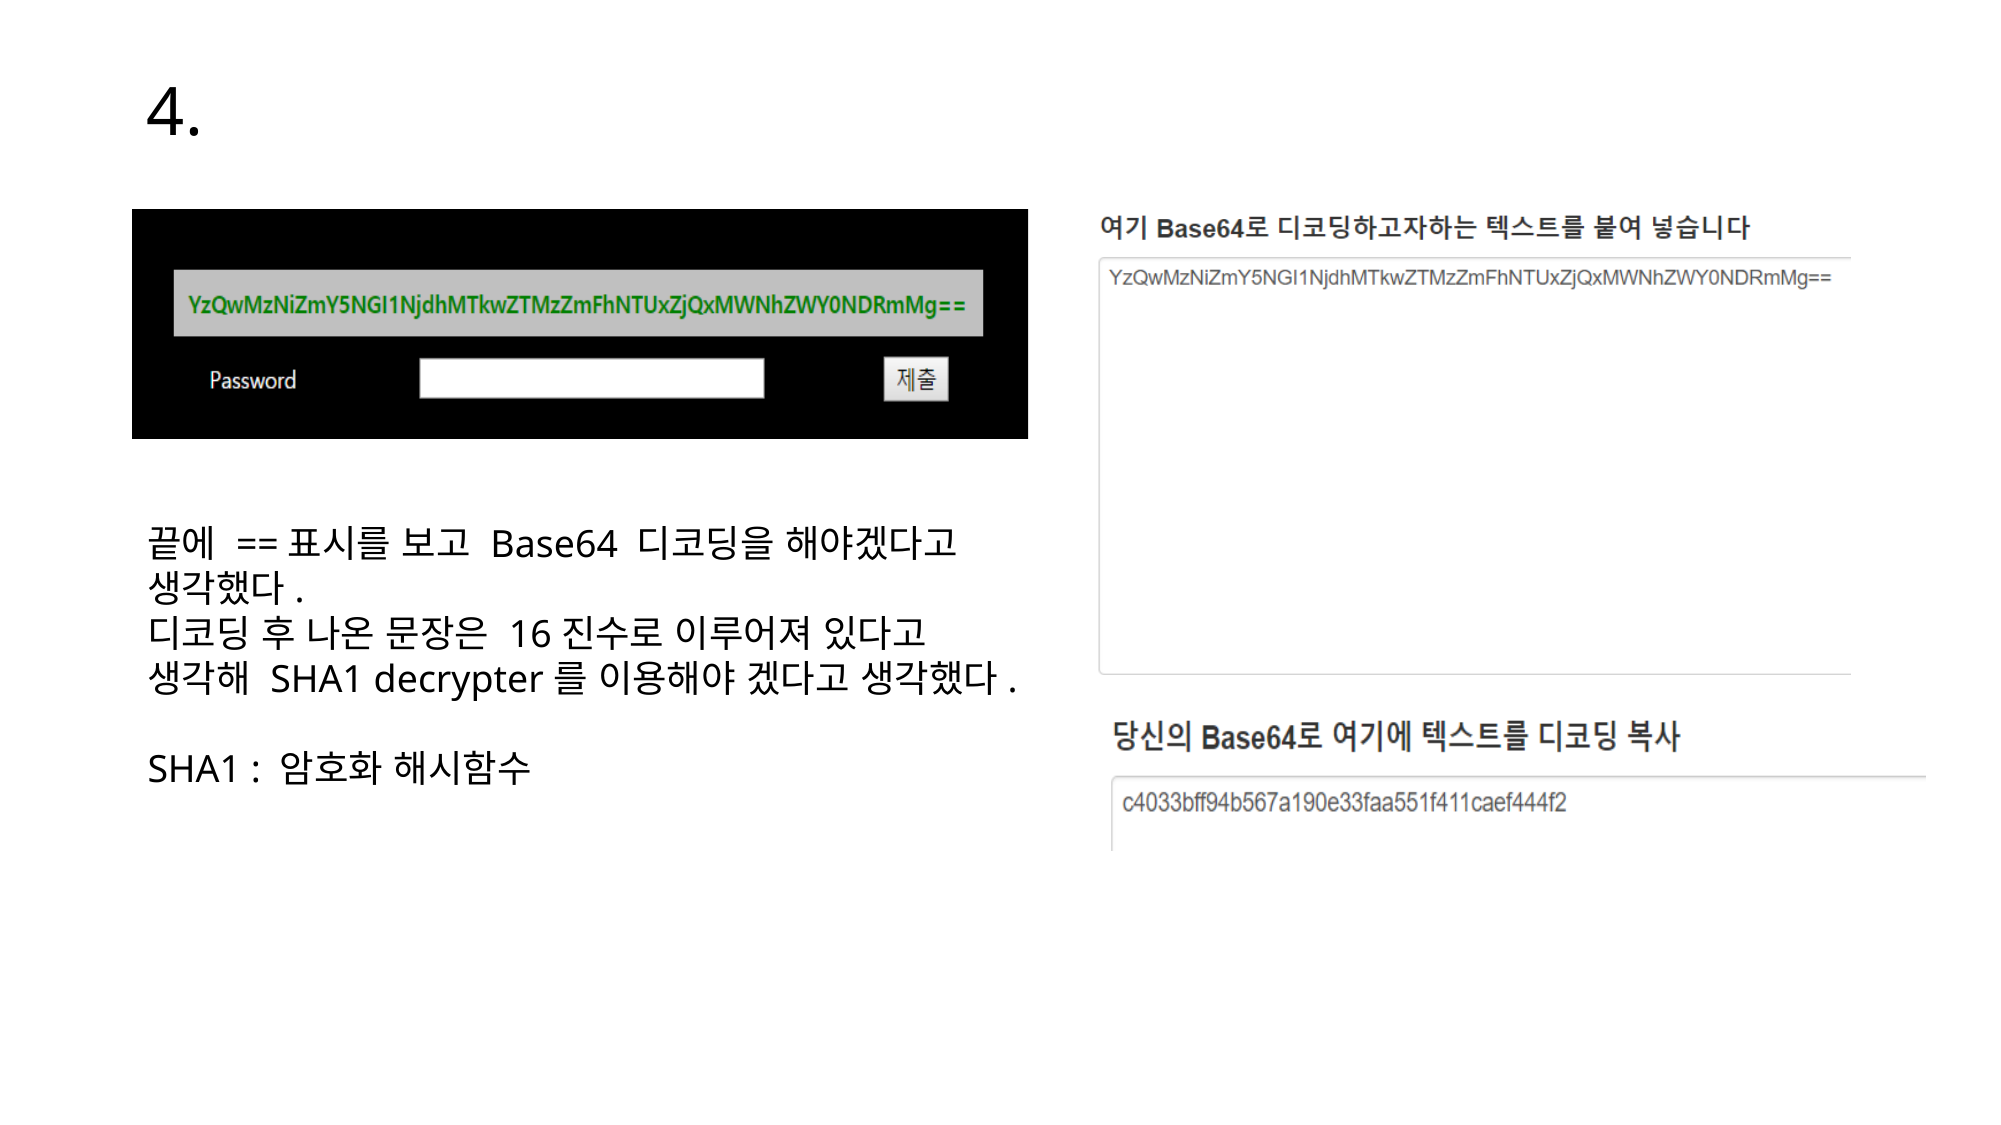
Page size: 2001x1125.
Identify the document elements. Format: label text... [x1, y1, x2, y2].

text_box 끝에 ==표시를 보고 Base64 디코딩을 해야겠다고 생각했다. 디코딩 후 나온 문장은 16진수로 이루어져 있다고 생각해 SHA1 decrypter를 이용해야 겠다고 생각했다. SHA1 : 암호화 해시함수 [132, 512, 1033, 798]
picture [131, 209, 1029, 439]
text_box 4. [132, 61, 1868, 157]
picture [1078, 197, 1927, 851]
